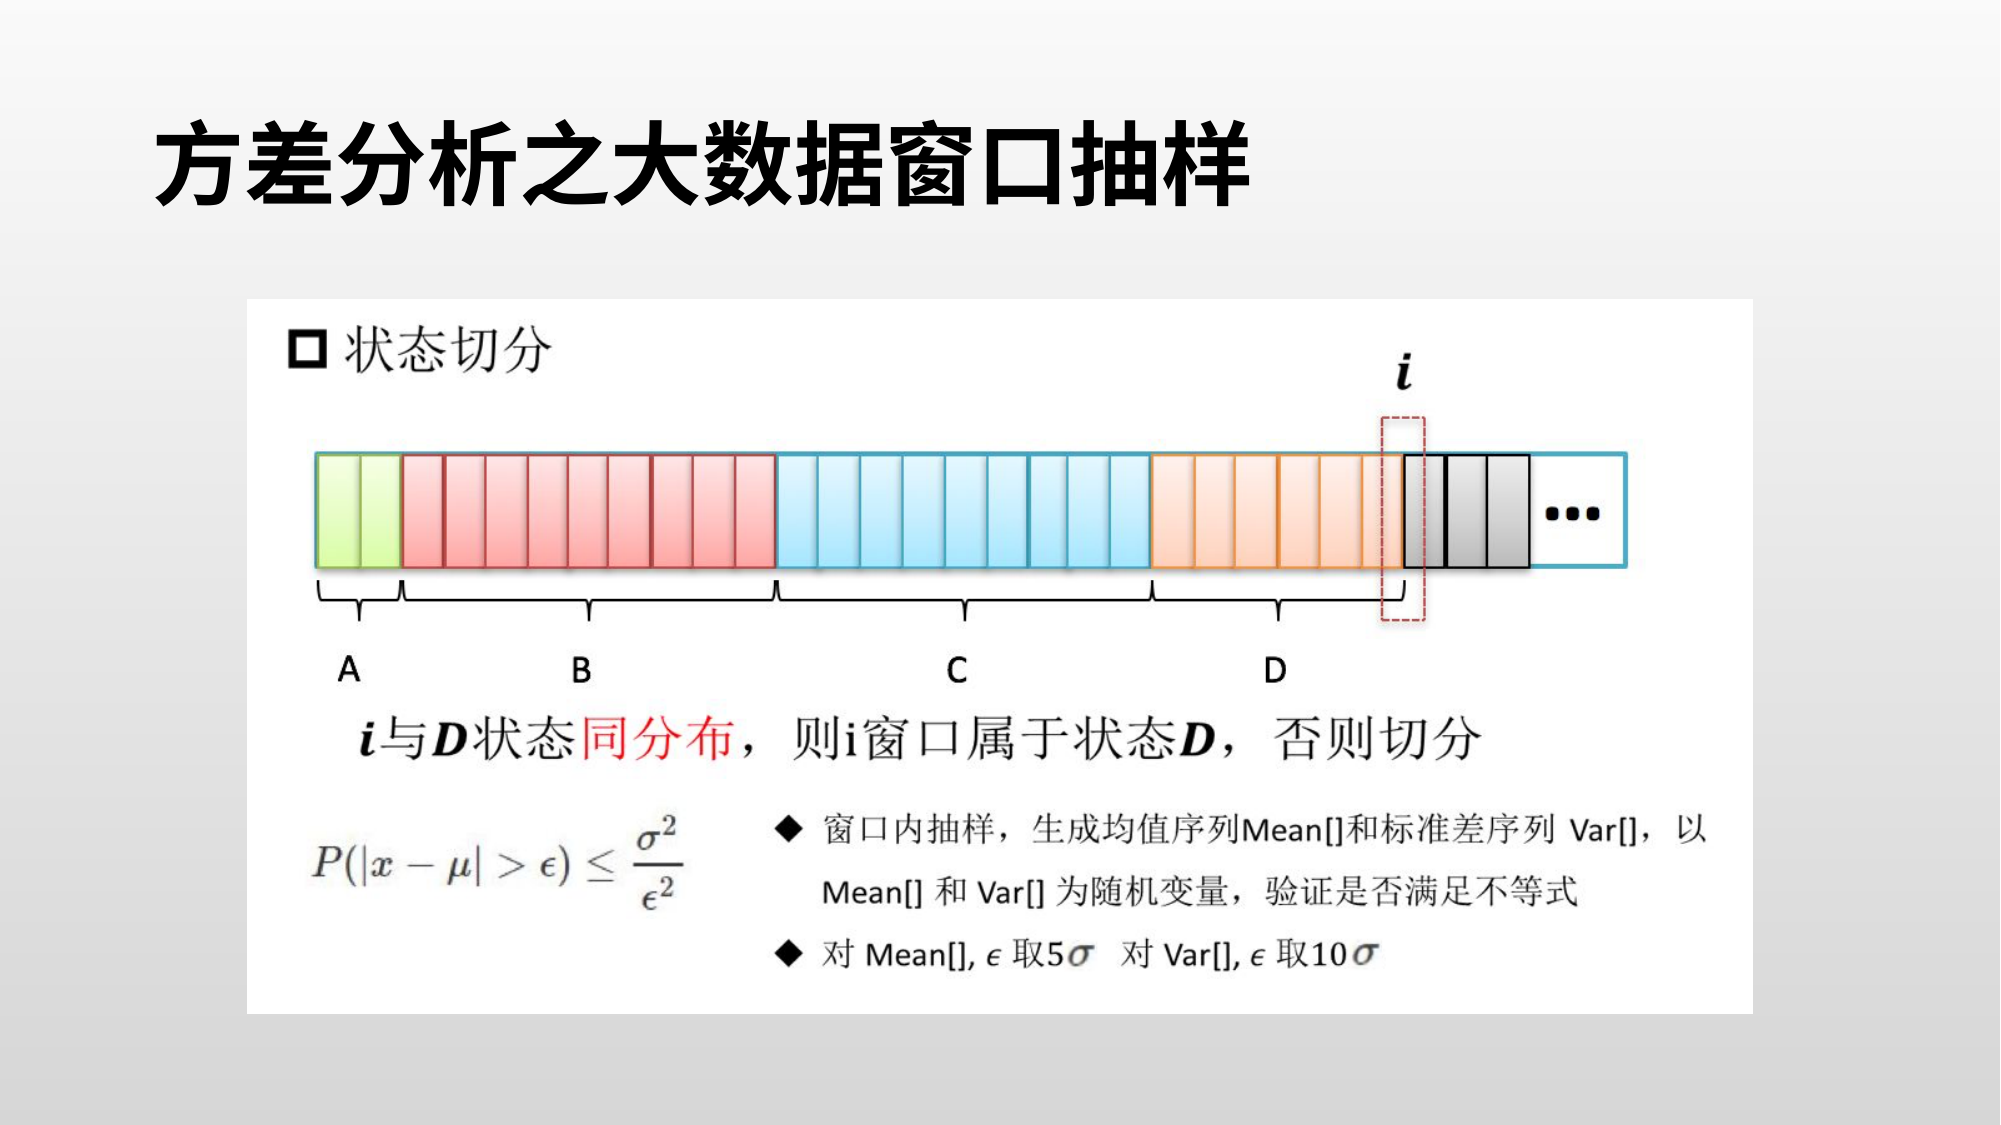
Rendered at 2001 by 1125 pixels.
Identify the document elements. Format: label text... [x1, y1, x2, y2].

title 方差分析之大数据窗口抽样 [137, 59, 1863, 278]
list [247, 299, 1753, 1014]
